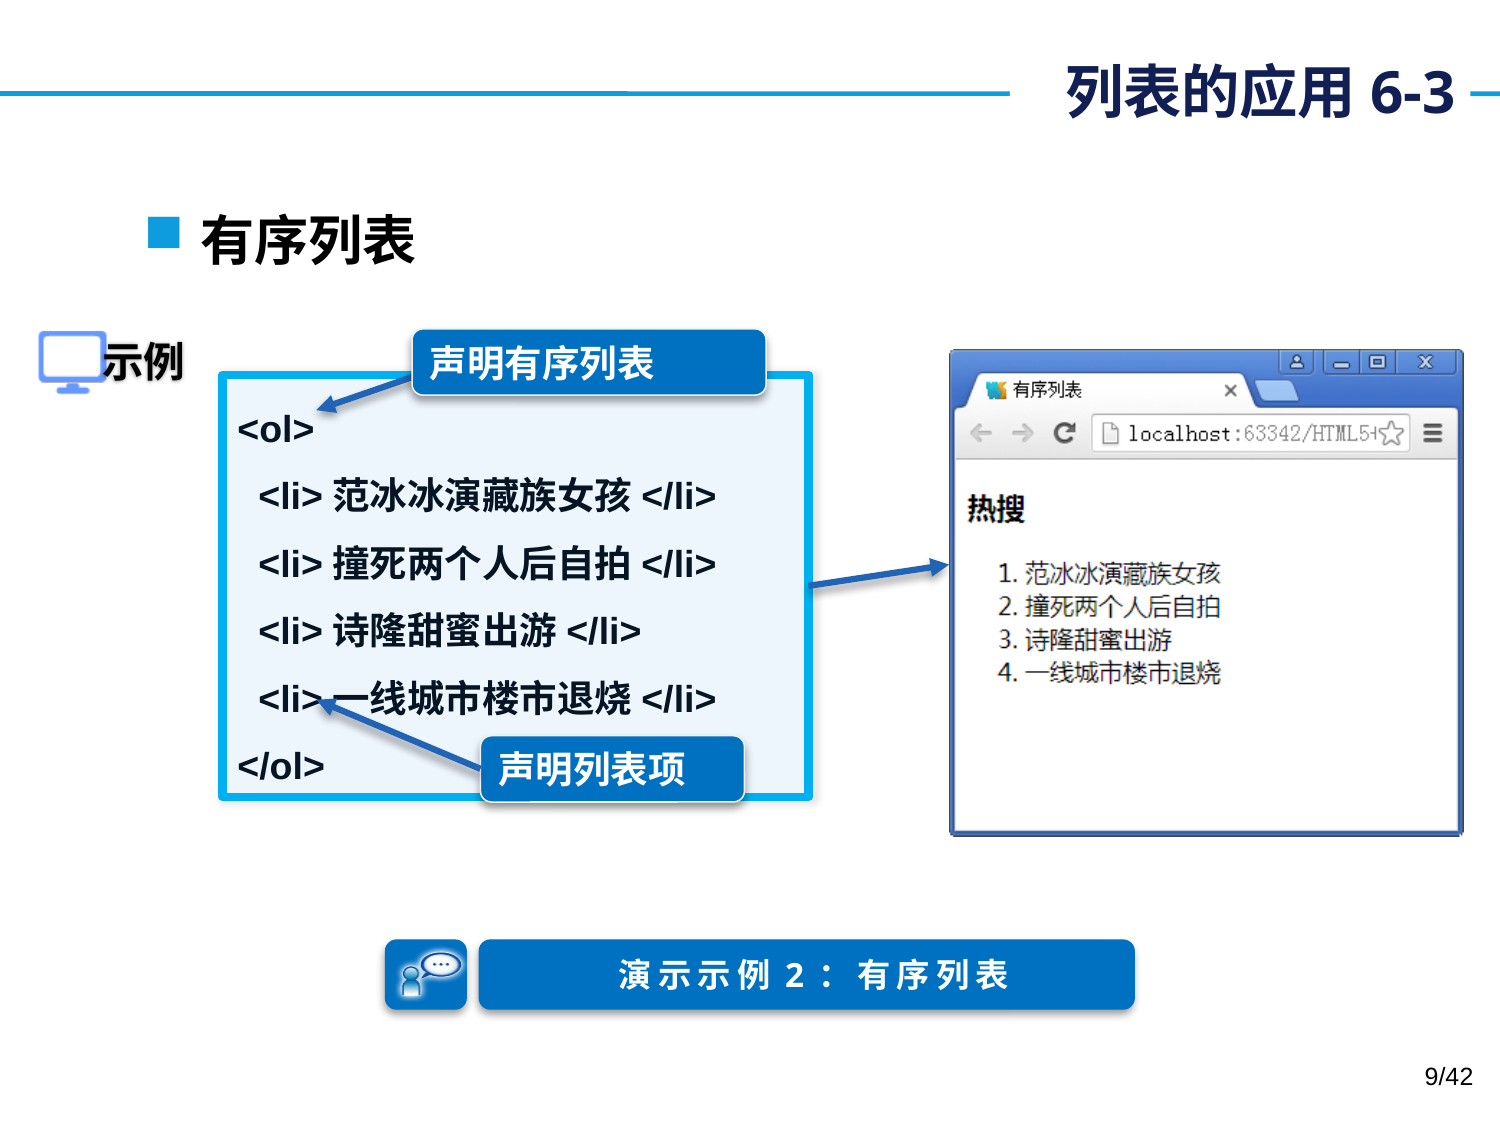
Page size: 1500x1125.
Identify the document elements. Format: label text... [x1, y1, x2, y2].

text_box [316, 361, 458, 411]
list 有序列表 [128, 199, 1383, 1043]
text_box <ol> <li>范冰冰演藏族女孩</li> <li>撞死两个人后自拍</li> <li>诗隆甜蜜出游</li> <li>一线城市楼市退烧</li> </ol> [222, 374, 809, 797]
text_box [384, 939, 1136, 1010]
slide_number 9/42 [1138, 1053, 1489, 1114]
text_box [37, 326, 202, 396]
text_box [316, 699, 481, 769]
title 列表的应用6-3 [1009, 46, 1471, 133]
text_box 声明列表项 [480, 735, 745, 803]
text_box 声明有序列表 [412, 328, 767, 396]
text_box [808, 564, 944, 587]
picture [949, 349, 1464, 837]
